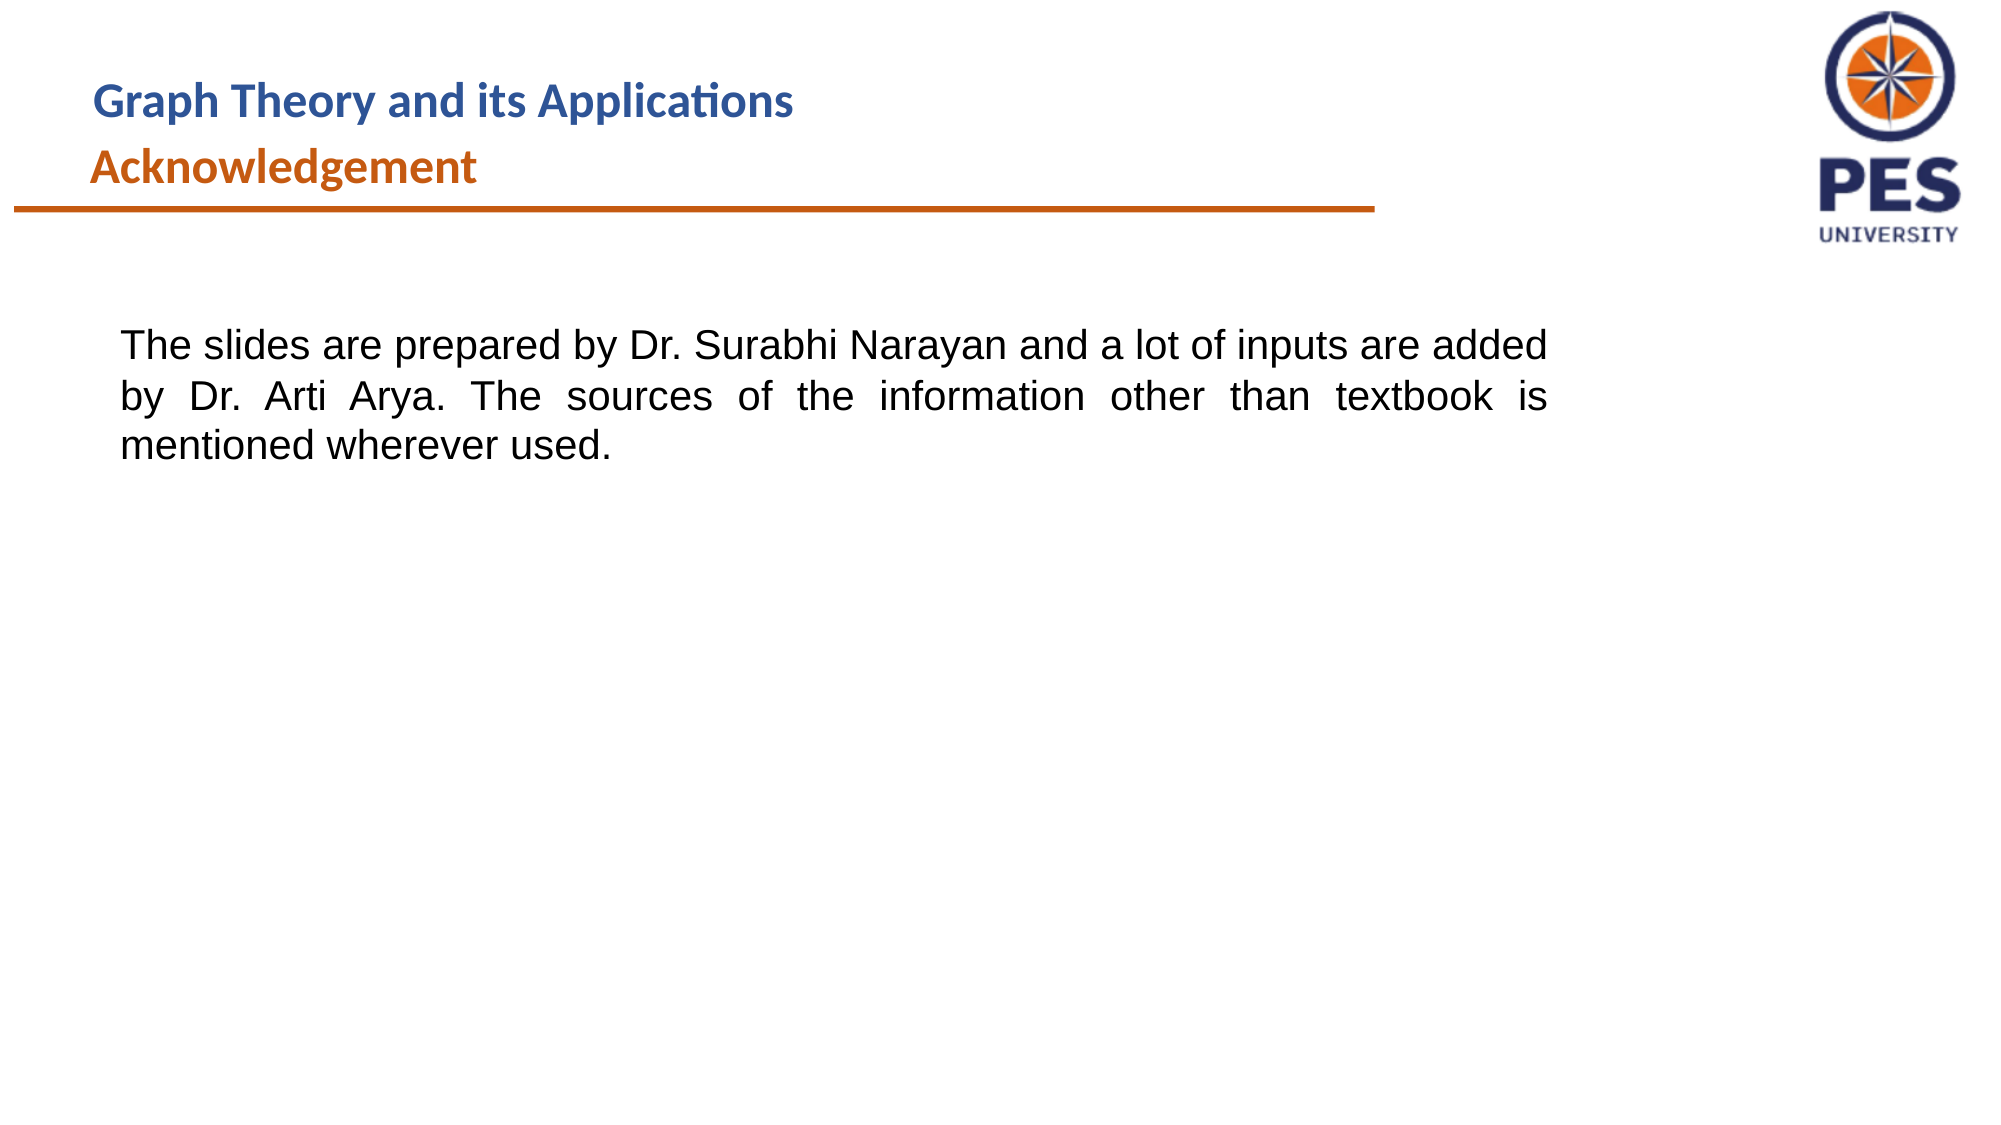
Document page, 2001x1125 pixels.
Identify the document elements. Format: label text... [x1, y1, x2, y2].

picture [1784, 0, 2000, 277]
text_box The slides are prepared by Dr. Surabhi Narayan and a lot of inputs are added by Dr. Arti Arya. The sources of the information other than textbook is mentioned wherever used. [105, 310, 1565, 476]
text_box Graph Theory and its Applications Acknowledgement [87, 60, 1302, 194]
text_box [14, 206, 1375, 213]
